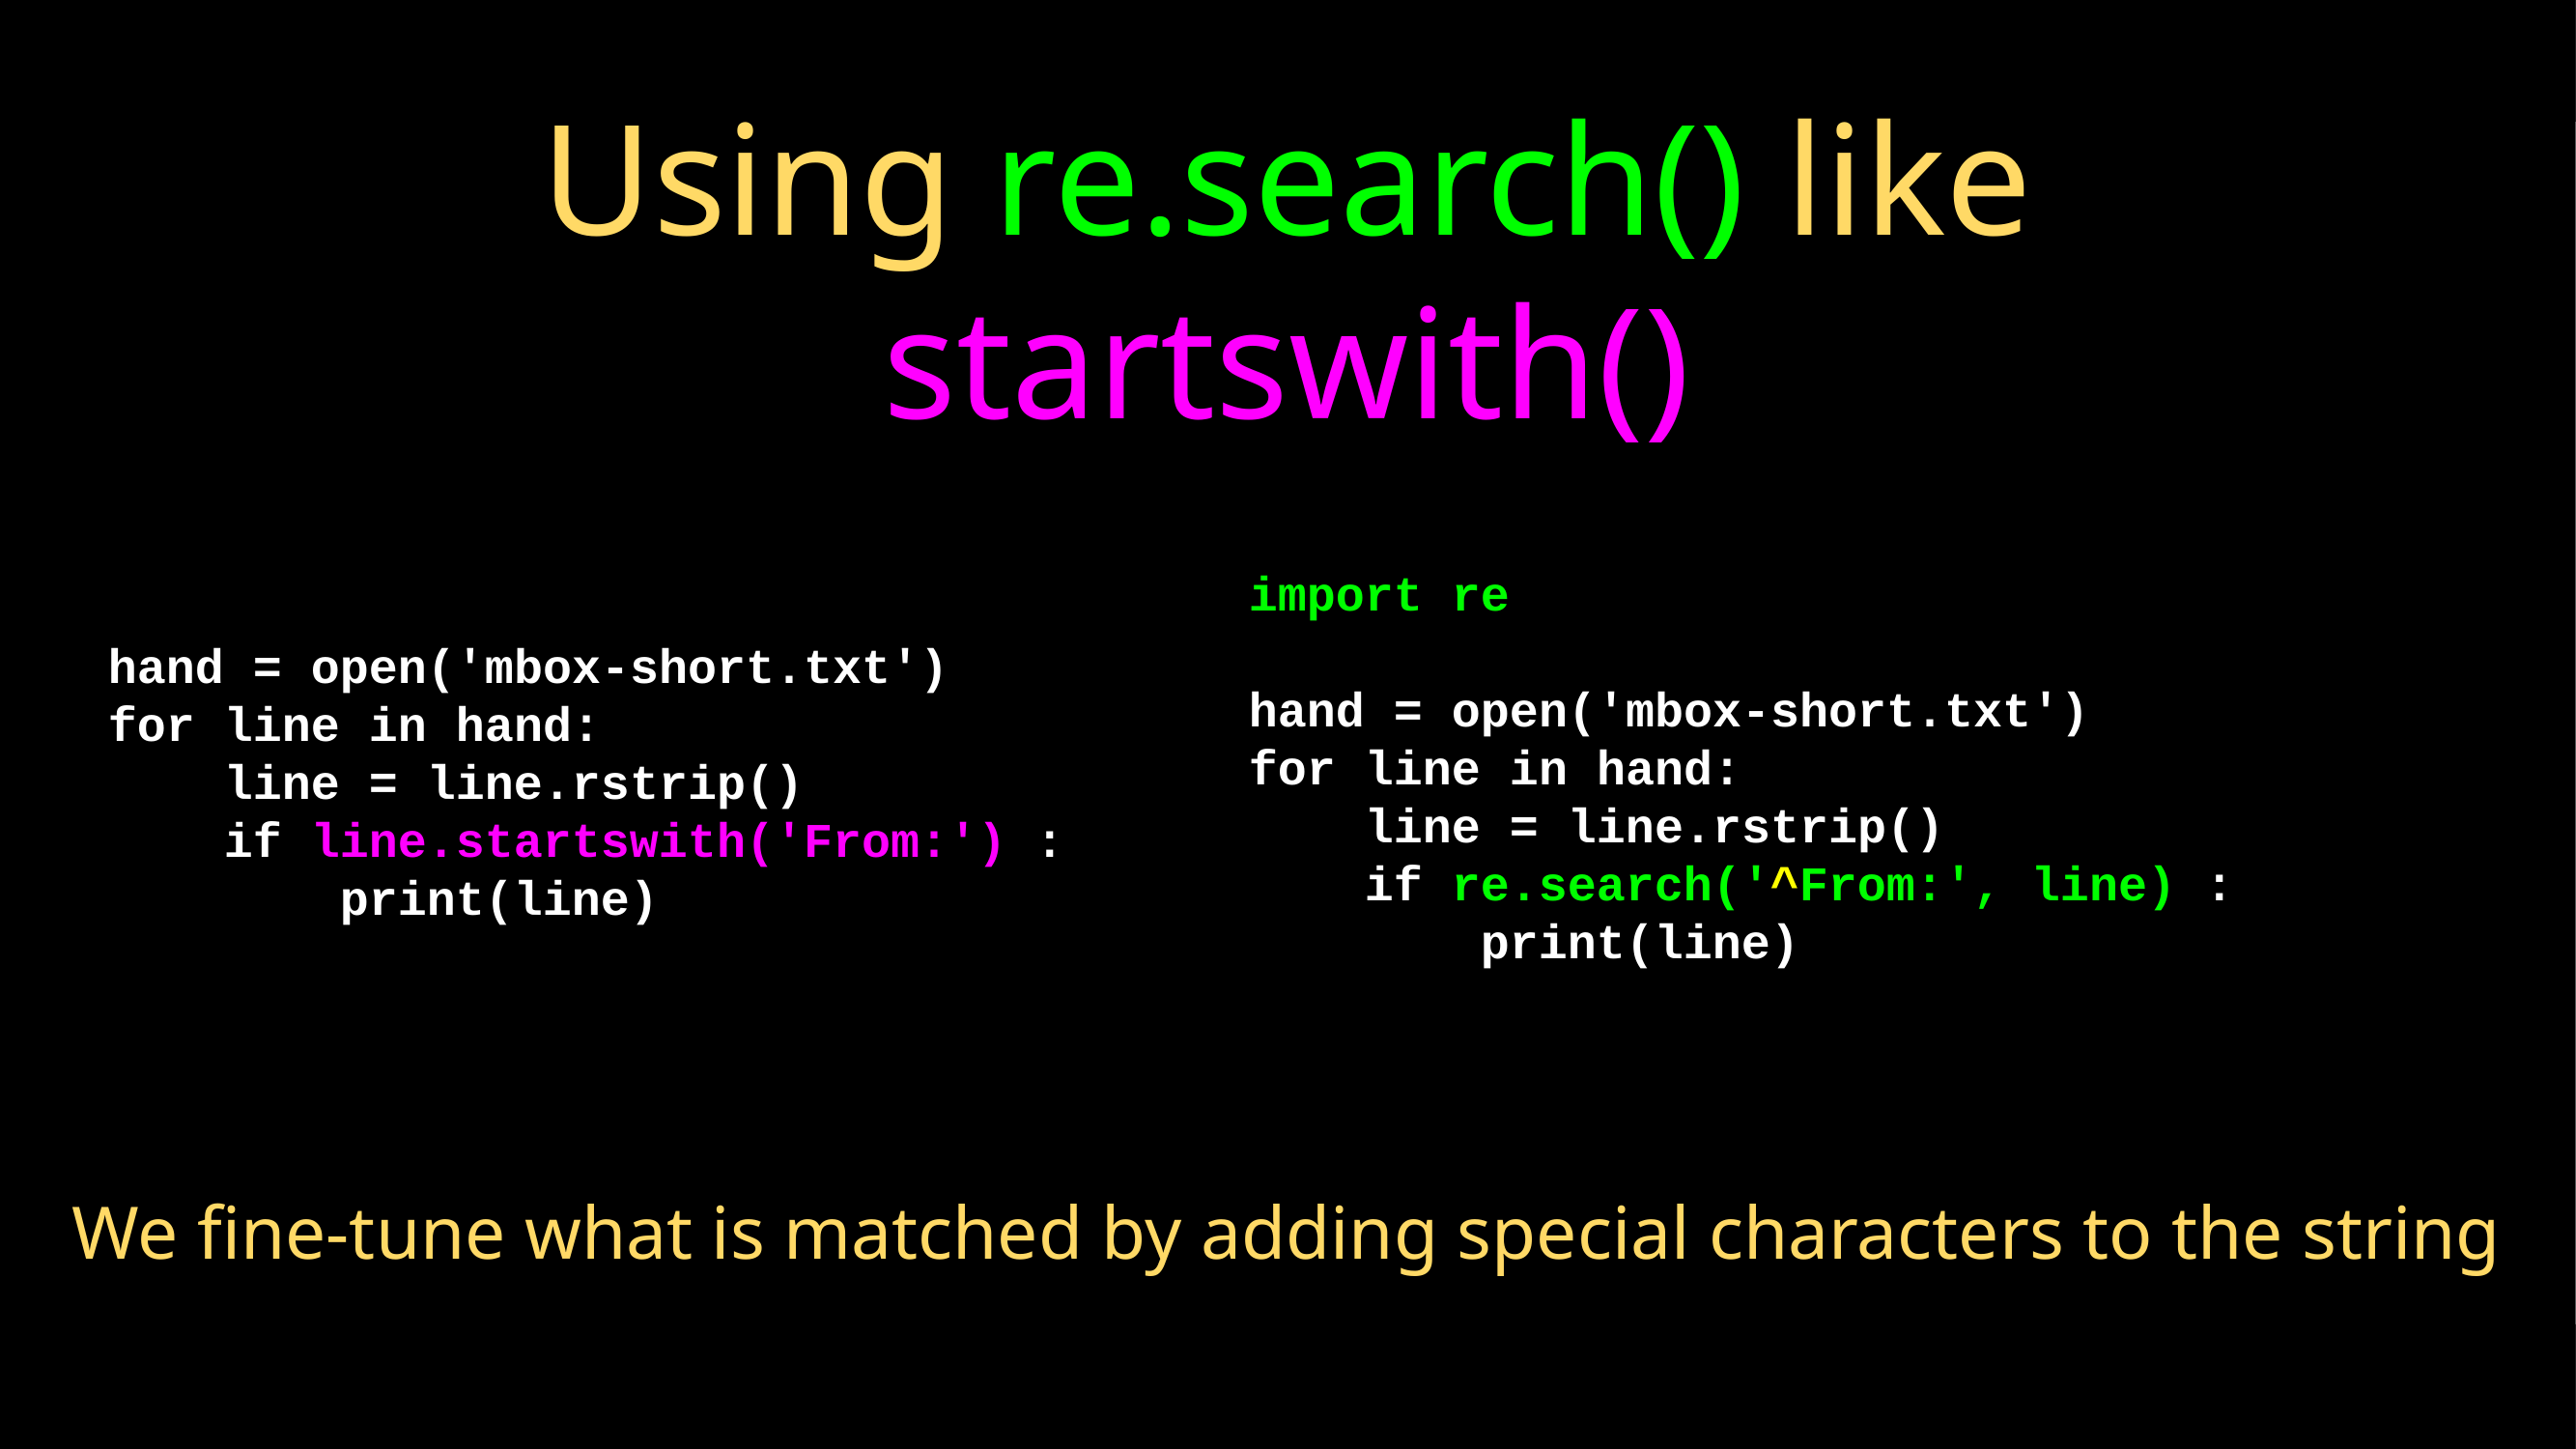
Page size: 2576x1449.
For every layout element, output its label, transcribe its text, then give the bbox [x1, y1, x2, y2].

text_box We fine-tune what is matched by adding special characters to the string [38, 1180, 2536, 1280]
title Using re.search() like startswith() [183, 128, 2391, 403]
text_box import re hand = open('mbox-short.txt') for line in hand: line = line.rstrip() if re.search('^From:', line) : print(line) [1248, 494, 2501, 1037]
text_box hand = open('mbox-short.txt') for line in hand: line = line.rstrip() if line.startswith('From:') : print(line) [107, 524, 1433, 1037]
